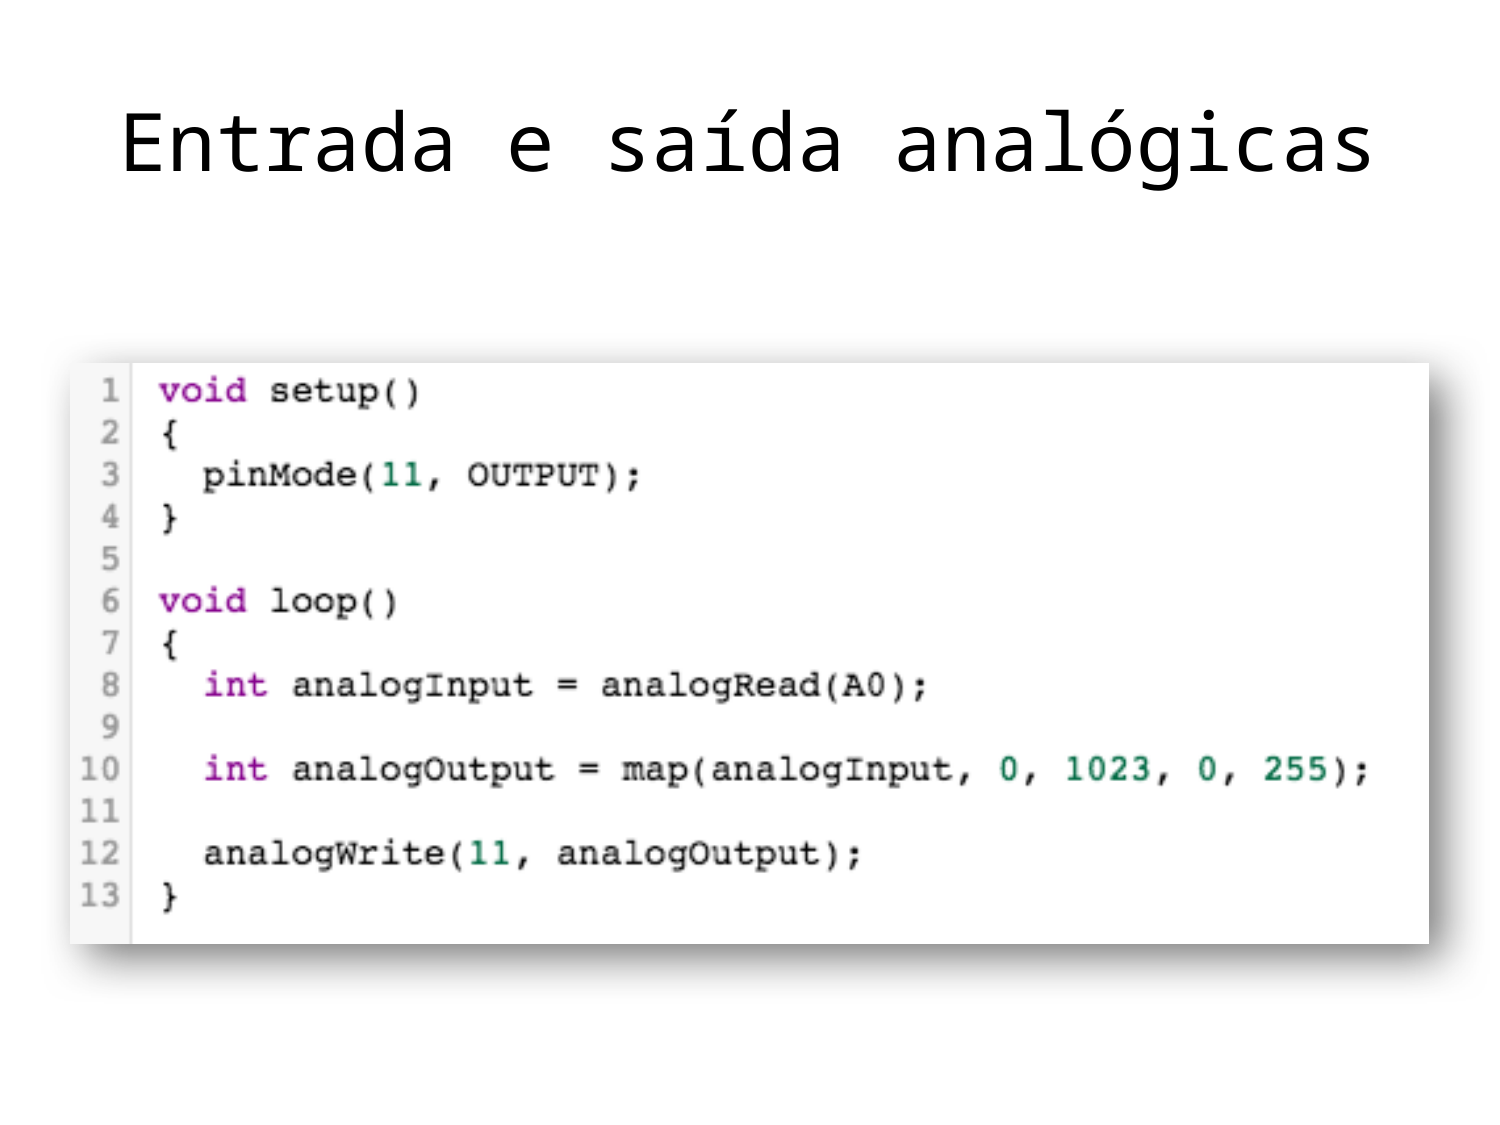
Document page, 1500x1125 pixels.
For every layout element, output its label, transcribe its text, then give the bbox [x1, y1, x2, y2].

title Entrada e saída analógicas [75, 45, 1425, 233]
picture [70, 362, 1430, 944]
